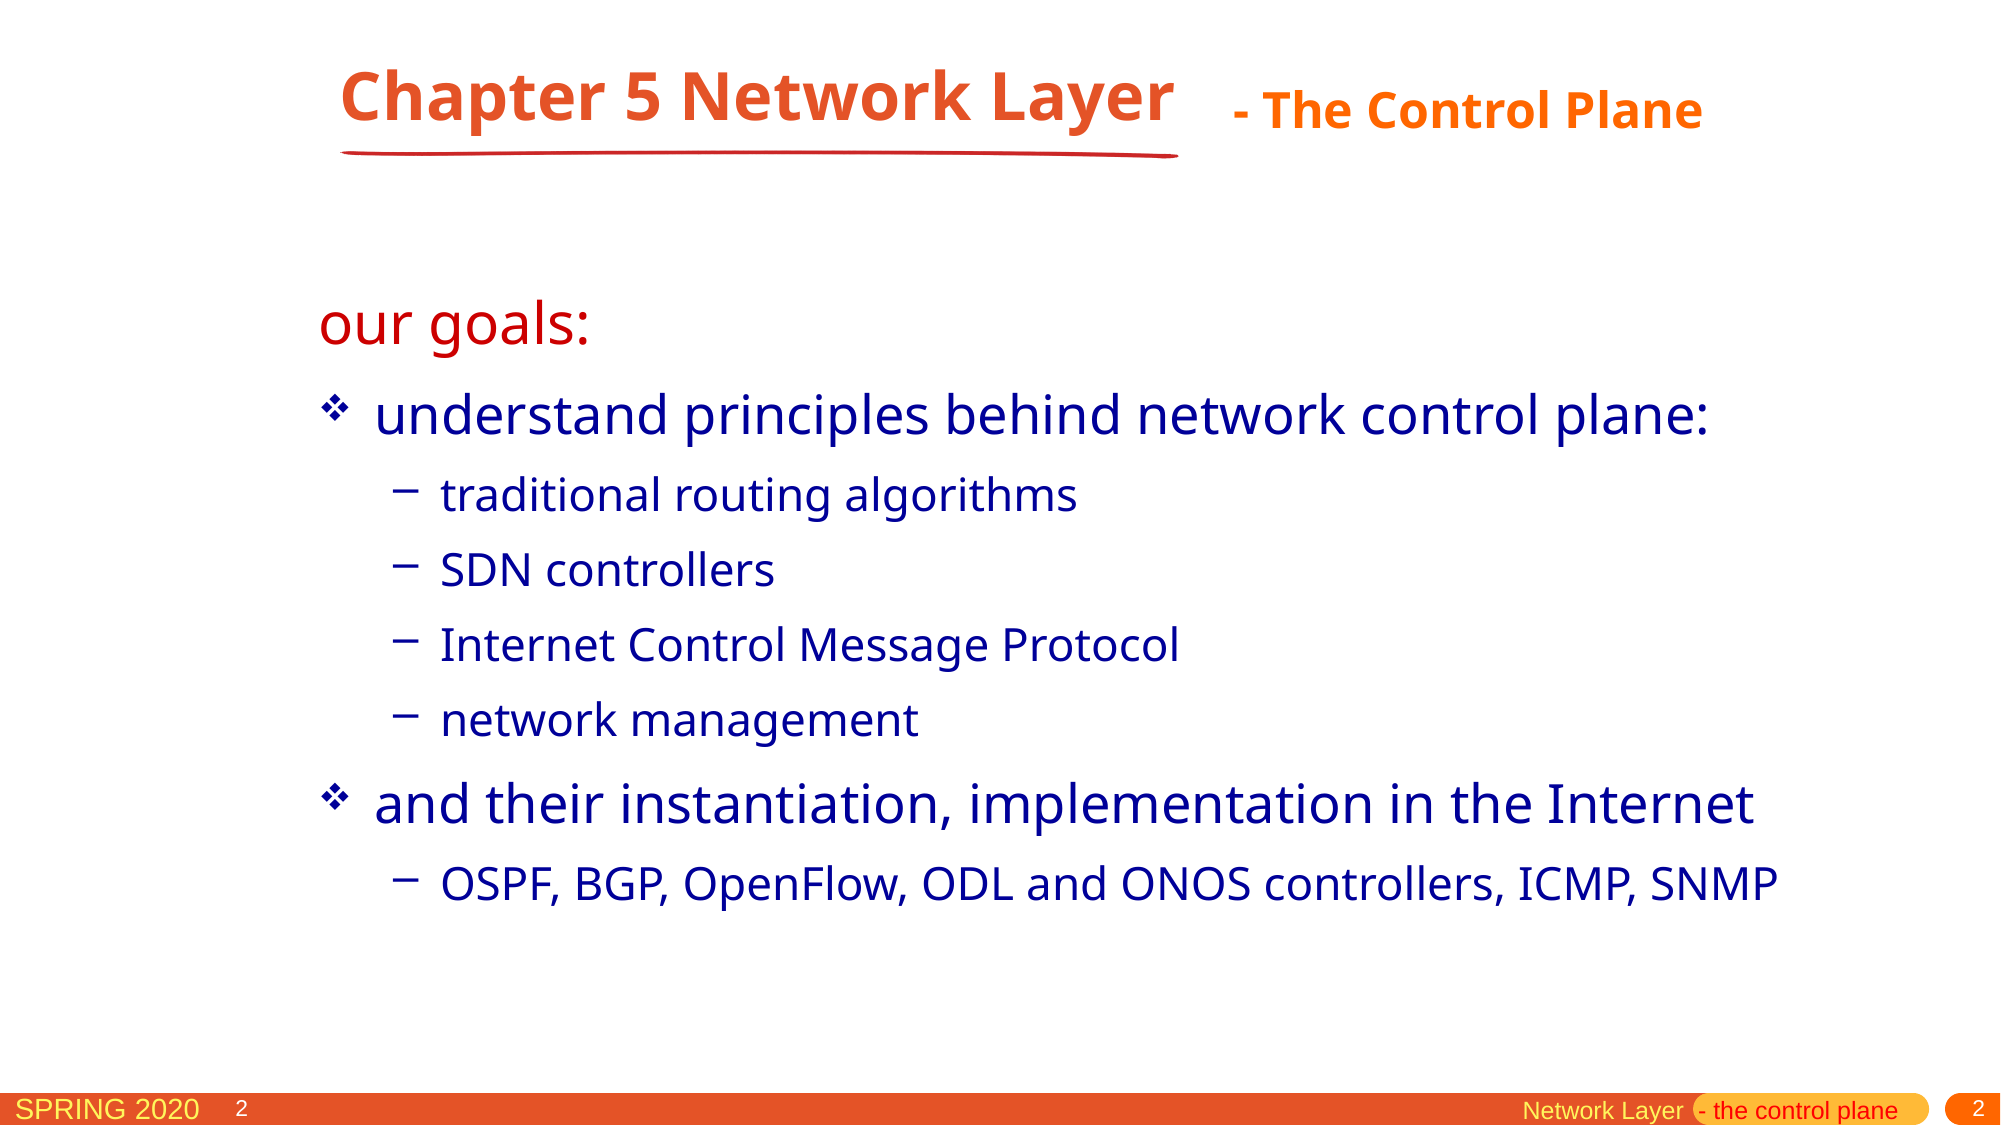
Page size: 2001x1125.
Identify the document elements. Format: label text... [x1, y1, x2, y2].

text_box - The Control Plane [1218, 71, 1756, 147]
picture [337, 148, 1190, 162]
title Chapter 5 Network Layer [324, 0, 1600, 188]
list our goals: understand principles behind network control plane: traditional routing algorithms SDN controllers Internet Control Message Protocol network management and their instantiation, implementation in the Internet OSPF, BGP, OpenFlow, ODL and ONOS controllers, ICMP, SNMP [303, 278, 1862, 965]
footer Network Layer - the control plane [1507, 1086, 2000, 1125]
